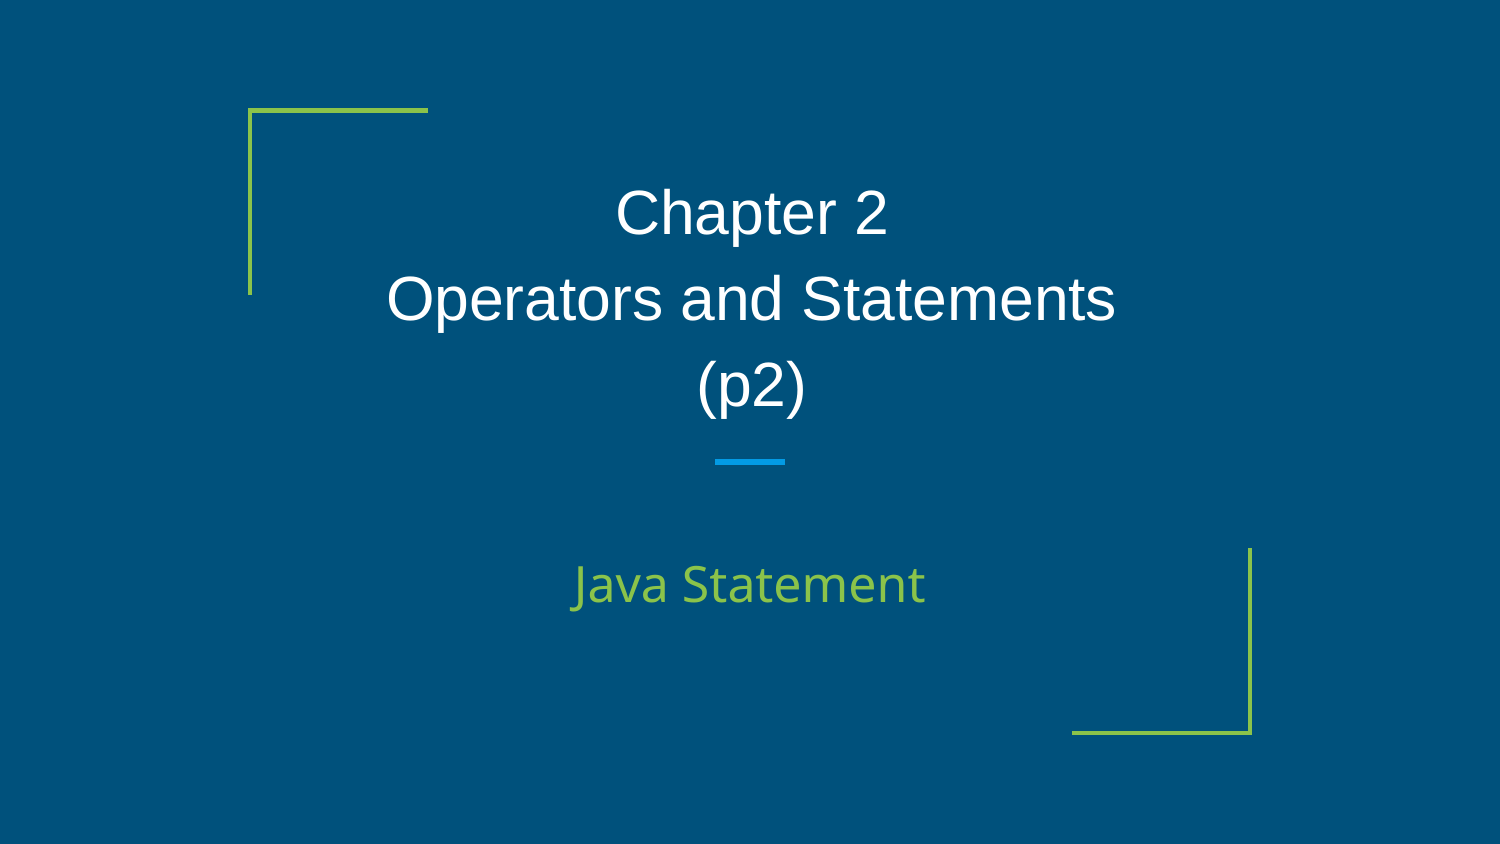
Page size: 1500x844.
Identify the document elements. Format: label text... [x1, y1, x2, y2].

title Chapter 2 Operators and Statements (p2) [302, 159, 1202, 435]
subtitle Java Statement [275, 507, 1225, 657]
